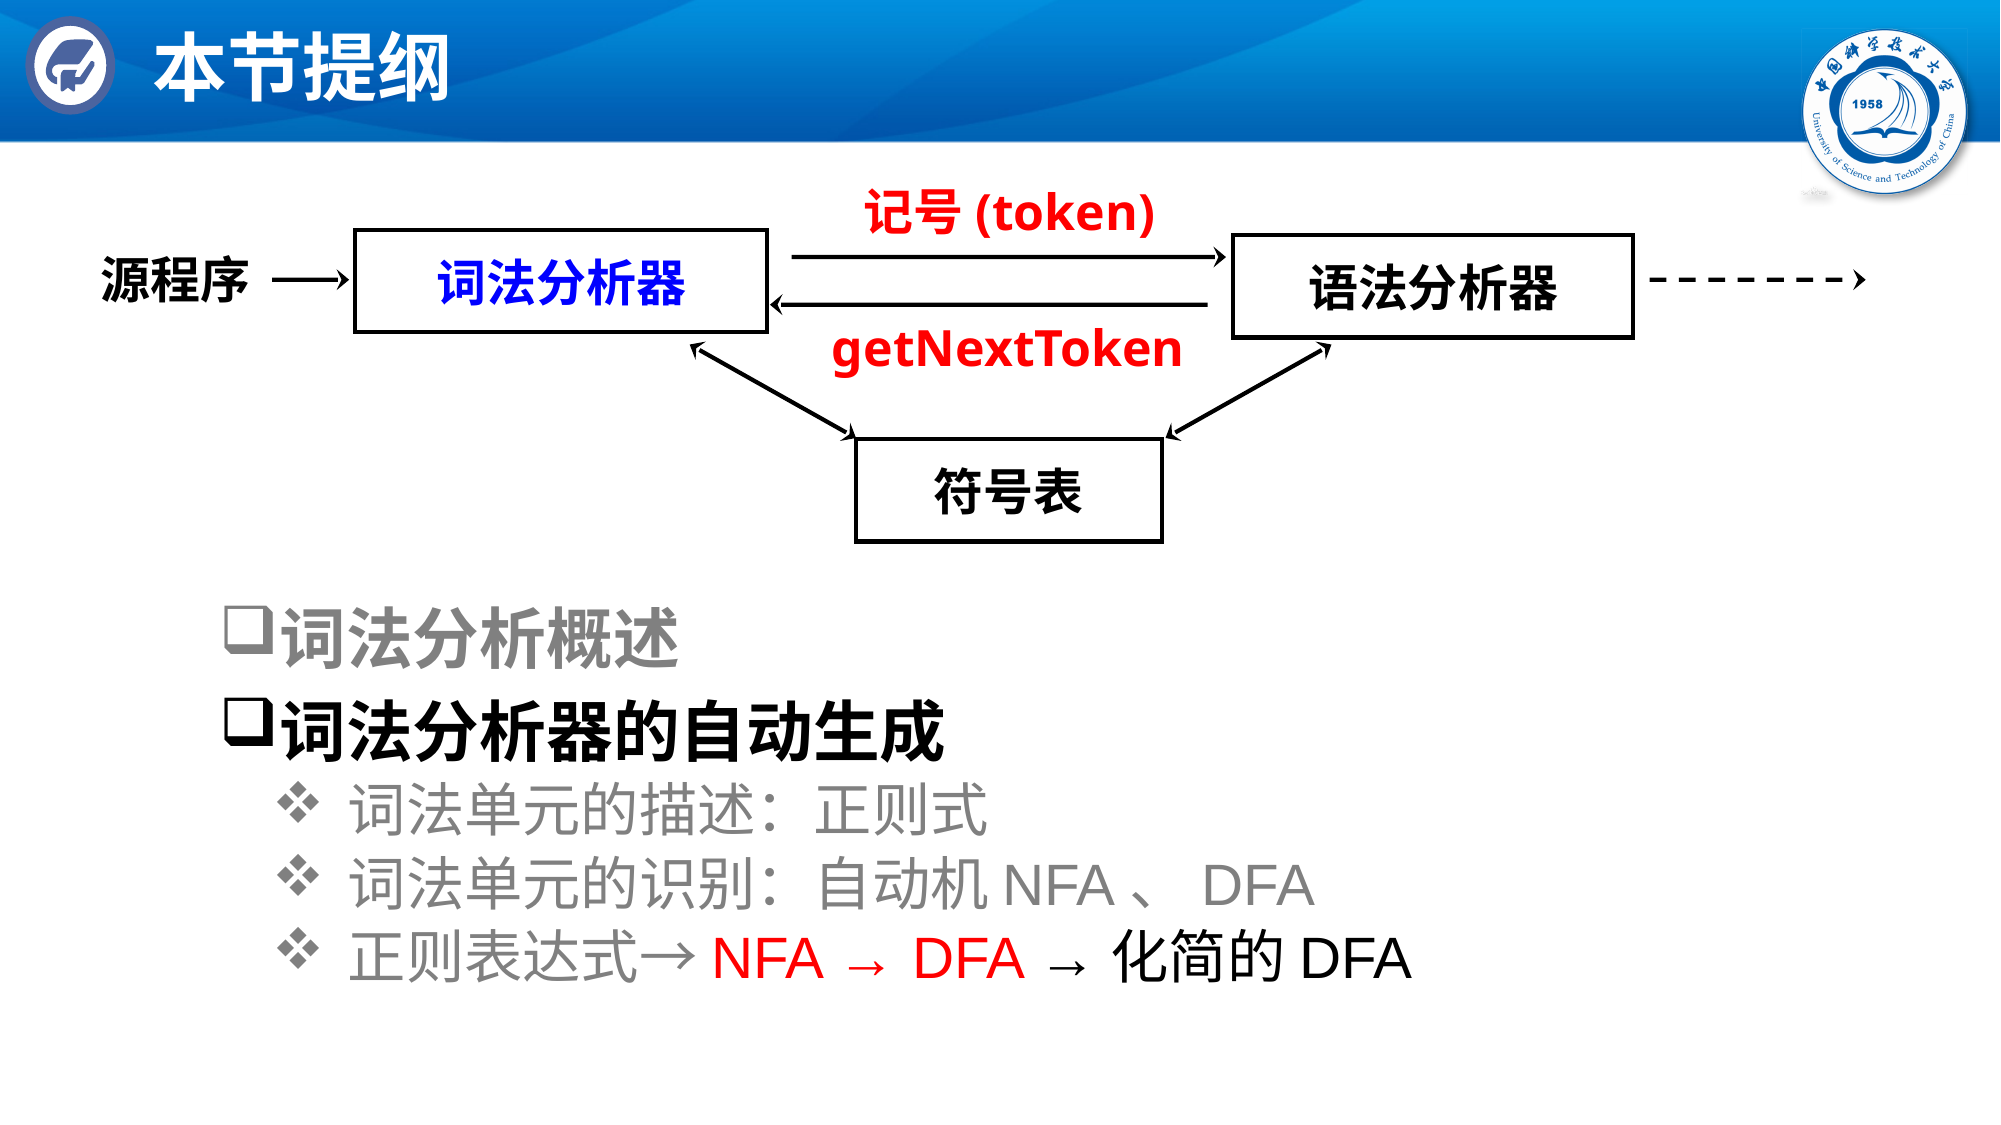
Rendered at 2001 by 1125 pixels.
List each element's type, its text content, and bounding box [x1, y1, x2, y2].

picture [0, 0, 2000, 204]
title 本节提纲 [137, 10, 1707, 132]
text_box 词法分析概述 词法分析器的自动生成 词法单元的描述：正则式 词法单元的识别：自动机NFA、DFA 正则表达式→NFA → DFA →化简的DFA [204, 605, 1853, 1053]
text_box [42, 142, 1866, 605]
